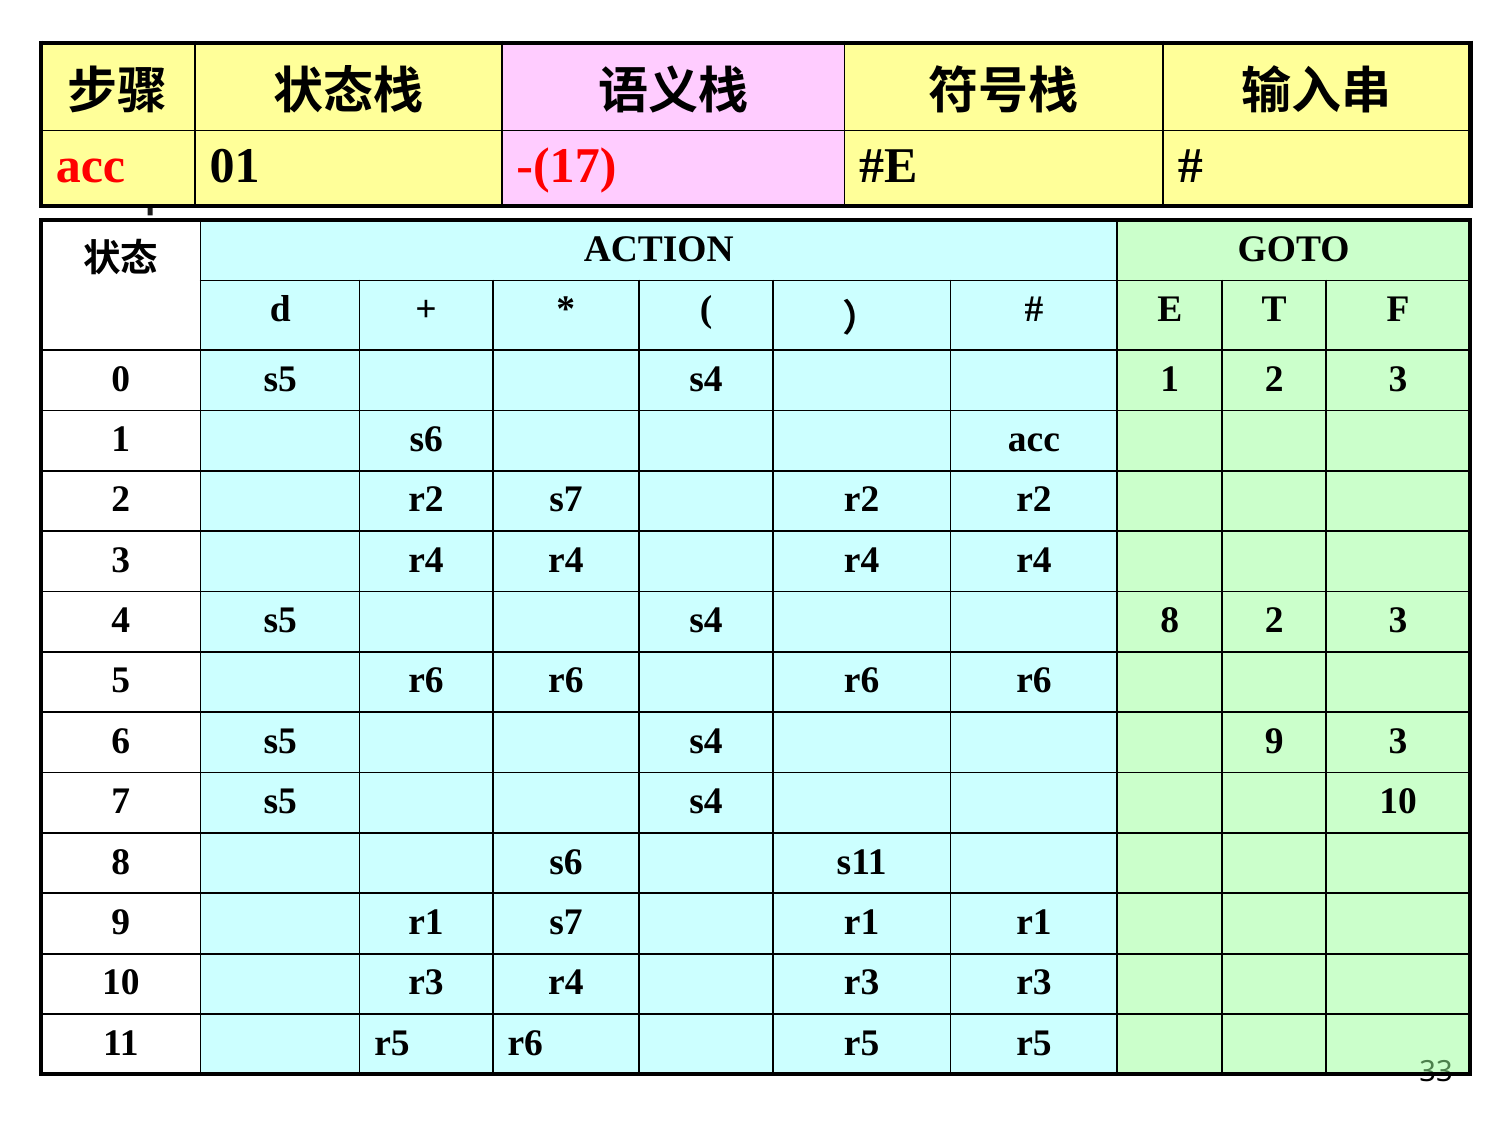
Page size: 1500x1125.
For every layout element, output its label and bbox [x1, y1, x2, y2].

table_cell [43, 834, 200, 892]
table_cell [360, 713, 492, 772]
table_cell [201, 894, 359, 953]
table_header [1164, 45, 1468, 130]
table_cell [1118, 532, 1221, 591]
table_cell [43, 532, 200, 591]
table_cell [201, 834, 359, 892]
table_cell [1223, 834, 1325, 892]
table_cell [1327, 472, 1468, 530]
table_cell [43, 472, 200, 530]
table_cell [1118, 1015, 1221, 1072]
table_cell [951, 472, 1116, 530]
table_cell [774, 834, 950, 892]
table_cell [1118, 834, 1221, 892]
table_cell [43, 713, 200, 772]
table_cell [494, 653, 638, 711]
table_header [43, 222, 200, 349]
table_cell [774, 955, 950, 1013]
table_cell [951, 592, 1116, 651]
table_cell [201, 955, 359, 1013]
table_cell [1223, 894, 1325, 953]
table_cell [1118, 351, 1221, 410]
table_cell [951, 713, 1116, 772]
table_cell [1327, 281, 1468, 349]
table_cell [43, 653, 200, 711]
table_cell [1327, 532, 1468, 591]
table_header [201, 222, 1116, 280]
table_cell [494, 351, 638, 410]
table_cell [951, 411, 1116, 470]
table_cell [201, 351, 359, 410]
table_cell [1223, 653, 1325, 711]
table_cell [360, 532, 492, 591]
table_cell [360, 1015, 492, 1072]
table_cell [640, 653, 772, 711]
table_cell [201, 773, 359, 832]
table_cell [640, 472, 772, 530]
slide_number [1155, 1076, 1468, 1100]
table_cell [951, 351, 1116, 410]
table_cell [1223, 1015, 1325, 1072]
table_cell [1118, 773, 1221, 832]
table_cell [1223, 472, 1325, 530]
table_cell [43, 351, 200, 410]
table_cell [1327, 1015, 1468, 1072]
table_cell [43, 894, 200, 953]
table_cell [360, 894, 492, 953]
table_cell [196, 131, 501, 204]
table_cell [774, 592, 950, 651]
table_cell [494, 411, 638, 470]
table_cell [360, 411, 492, 470]
table_cell [1118, 411, 1221, 470]
table_cell [43, 1015, 200, 1072]
table_cell [1327, 351, 1468, 410]
table_cell [951, 532, 1116, 591]
table_cell [640, 1015, 772, 1072]
table_cell [1327, 713, 1468, 772]
table_cell [360, 351, 492, 410]
table_cell [774, 653, 950, 711]
table_cell [845, 131, 1162, 204]
table_cell [1118, 653, 1221, 711]
table_cell [494, 834, 638, 892]
table_cell [360, 472, 492, 530]
table_cell [640, 834, 772, 892]
table_cell [951, 1015, 1116, 1072]
table_cell [201, 592, 359, 651]
table_cell [1223, 351, 1325, 410]
table_cell [774, 894, 950, 953]
table_cell [1223, 411, 1325, 470]
table_cell [1223, 773, 1325, 832]
table_cell [494, 532, 638, 591]
table_cell [1327, 411, 1468, 470]
table_cell [1118, 894, 1221, 953]
table_cell [43, 411, 200, 470]
table_cell [201, 281, 359, 349]
table_cell [494, 894, 638, 953]
table_cell [1118, 713, 1221, 772]
table_cell [43, 773, 200, 832]
table_cell [640, 773, 772, 832]
table_cell [1118, 955, 1221, 1013]
table_cell [360, 653, 492, 711]
table_cell [201, 653, 359, 711]
table_cell [1223, 592, 1325, 651]
table_cell [774, 472, 950, 530]
table_cell [1118, 281, 1221, 349]
table_cell [640, 894, 772, 953]
table_cell [360, 955, 492, 1013]
table_cell [640, 281, 772, 349]
table_cell [774, 773, 950, 832]
table_cell [1327, 592, 1468, 651]
table_cell [951, 955, 1116, 1013]
table_cell [640, 592, 772, 651]
table_cell [494, 472, 638, 530]
table_cell [640, 713, 772, 772]
table_cell [360, 834, 492, 892]
table_cell [1327, 834, 1468, 892]
table_cell [640, 532, 772, 591]
table_cell [1327, 894, 1468, 953]
table_cell [494, 281, 638, 349]
table_cell [494, 1015, 638, 1072]
table_cell [494, 773, 638, 832]
table_header [845, 45, 1162, 130]
table_cell [494, 713, 638, 772]
table_cell [774, 1015, 950, 1072]
table_cell [360, 592, 492, 651]
table_cell [201, 411, 359, 470]
table_cell [1223, 955, 1325, 1013]
table_header [43, 45, 194, 130]
table_cell [1223, 532, 1325, 591]
table_cell [951, 834, 1116, 892]
table_cell [494, 955, 638, 1013]
table_cell [494, 592, 638, 651]
table_cell [640, 411, 772, 470]
table_cell [1164, 131, 1468, 204]
table_cell [774, 411, 950, 470]
table_cell [951, 281, 1116, 349]
table_cell [43, 592, 200, 651]
table_header [503, 45, 844, 130]
table_cell [201, 472, 359, 530]
table_cell [1118, 592, 1221, 651]
table_cell [1327, 653, 1468, 711]
table_cell [951, 653, 1116, 711]
table_cell [1118, 472, 1221, 530]
table_cell [774, 532, 950, 591]
table_cell [774, 351, 950, 410]
table_cell [951, 894, 1116, 953]
table_cell [201, 1015, 359, 1072]
table_cell [774, 281, 950, 349]
table_cell [640, 351, 772, 410]
table_header [1118, 222, 1468, 280]
table_cell [503, 131, 844, 204]
table_cell [201, 713, 359, 772]
table_cell [774, 713, 950, 772]
table_cell [951, 773, 1116, 832]
table_cell [640, 955, 772, 1013]
table_cell [360, 773, 492, 832]
table_cell [360, 281, 492, 349]
table_cell [43, 955, 200, 1013]
table_cell [1223, 281, 1325, 349]
table_cell [1327, 955, 1468, 1013]
table_cell [1223, 713, 1325, 772]
table_cell [201, 532, 359, 591]
table_cell [43, 131, 194, 204]
table_header [196, 45, 501, 130]
table_cell [1327, 773, 1468, 832]
